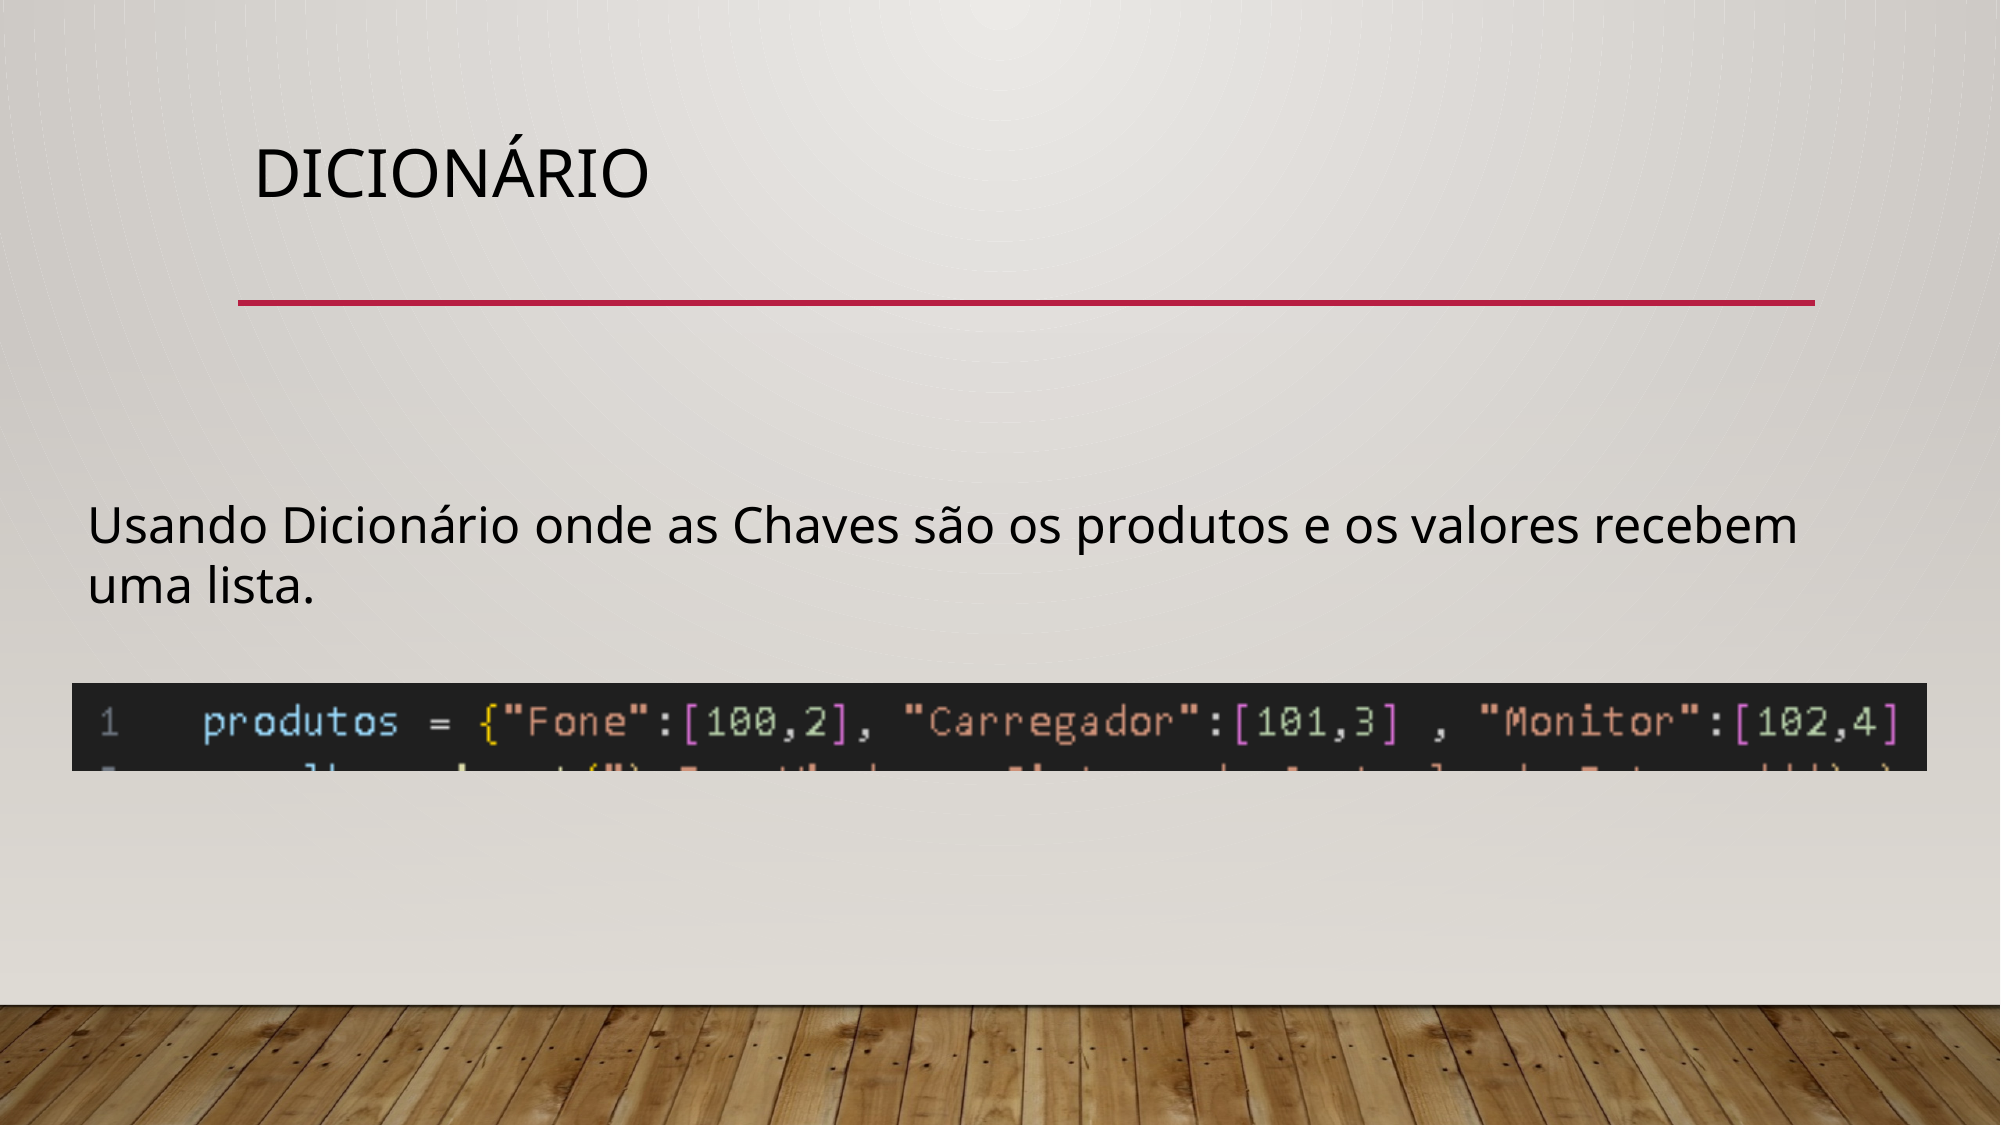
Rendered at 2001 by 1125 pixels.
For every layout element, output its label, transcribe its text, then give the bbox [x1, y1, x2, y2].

picture [0, 1005, 2000, 1125]
text_box Usando Dicionário onde as Chaves são os produtos e os valores recebem uma lista. [72, 486, 1928, 621]
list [72, 683, 1927, 772]
title Dicionário [238, 131, 1814, 305]
